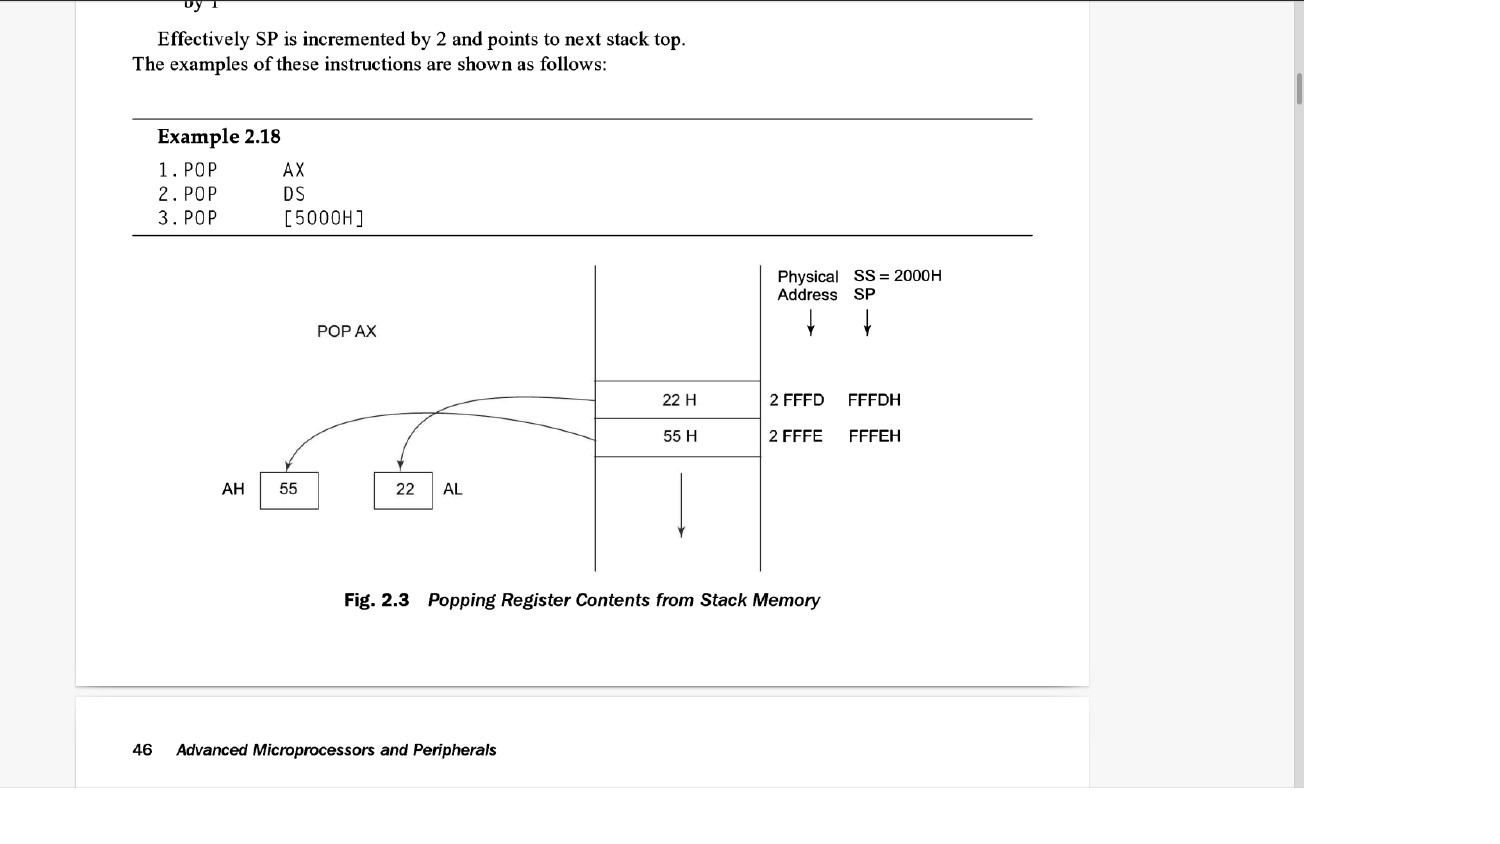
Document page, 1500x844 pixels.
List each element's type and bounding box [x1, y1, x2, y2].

picture [0, 0, 1305, 788]
